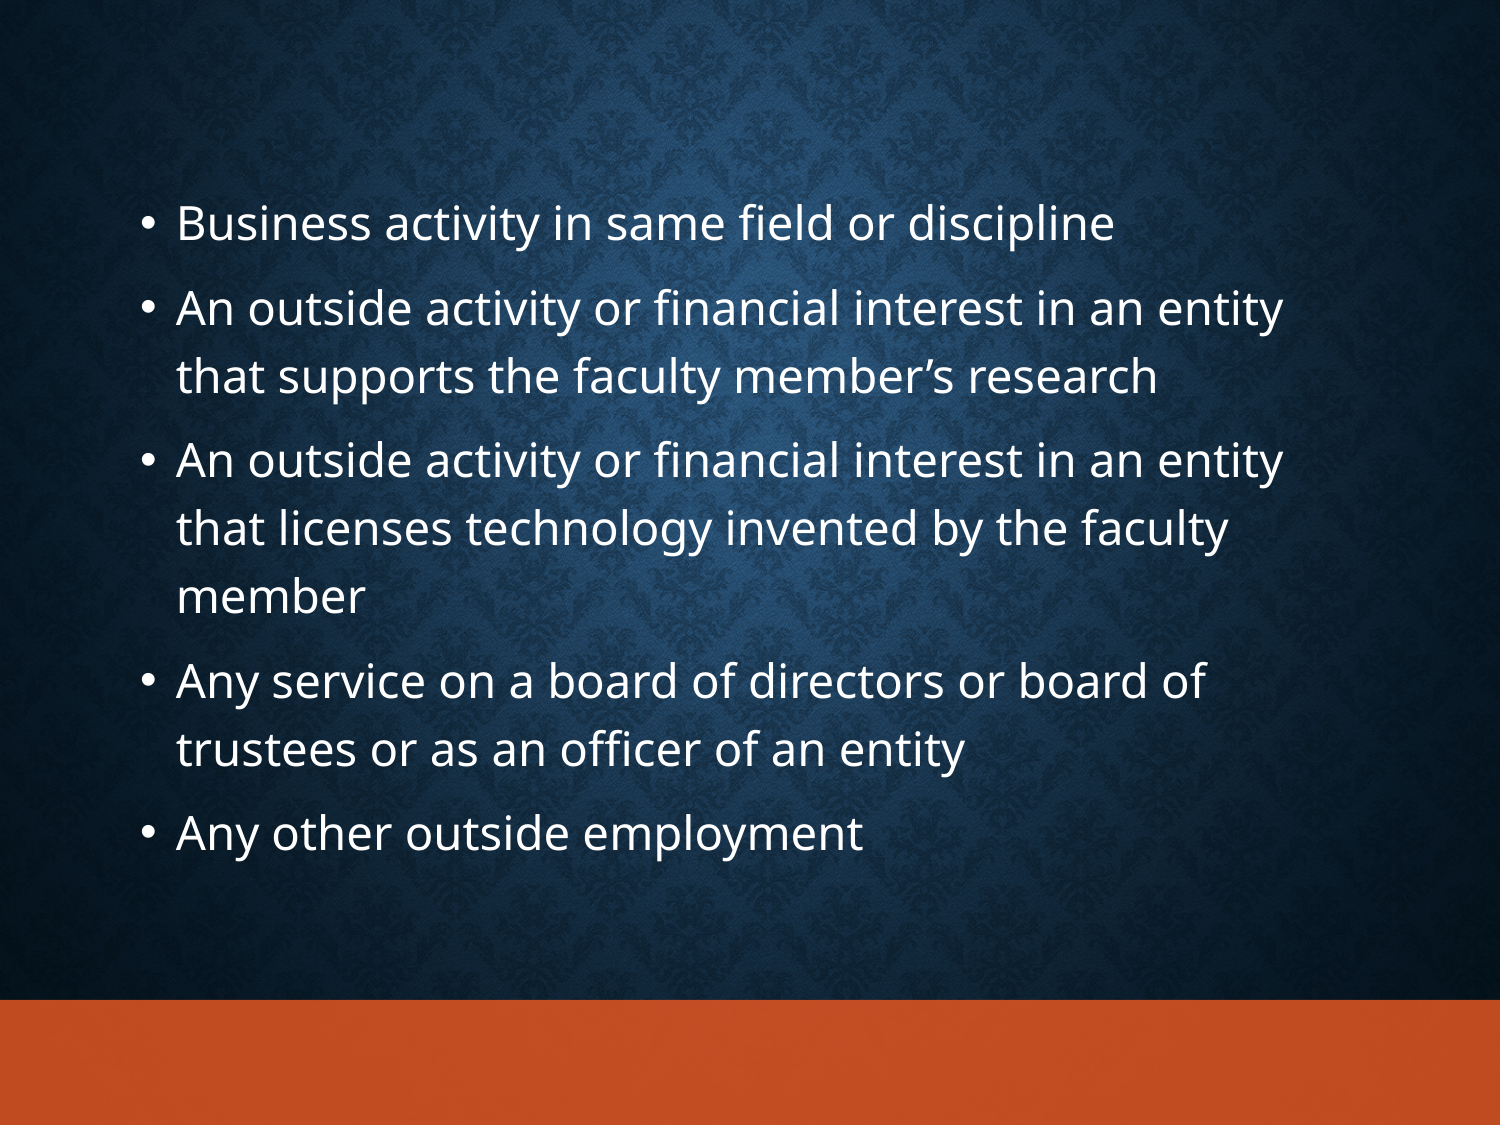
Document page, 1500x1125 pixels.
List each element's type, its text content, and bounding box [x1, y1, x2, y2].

list Business activity in same field or discipline An outside activity or financial interest in an entity that supports the faculty member’s research An outside activity or financial interest in an entity that licenses technology invented by the faculty member Any service on a board of directors or board of trustees or as an officer of an entity Any other outside employment [125, 174, 1400, 875]
text_box [0, 999, 1500, 1125]
